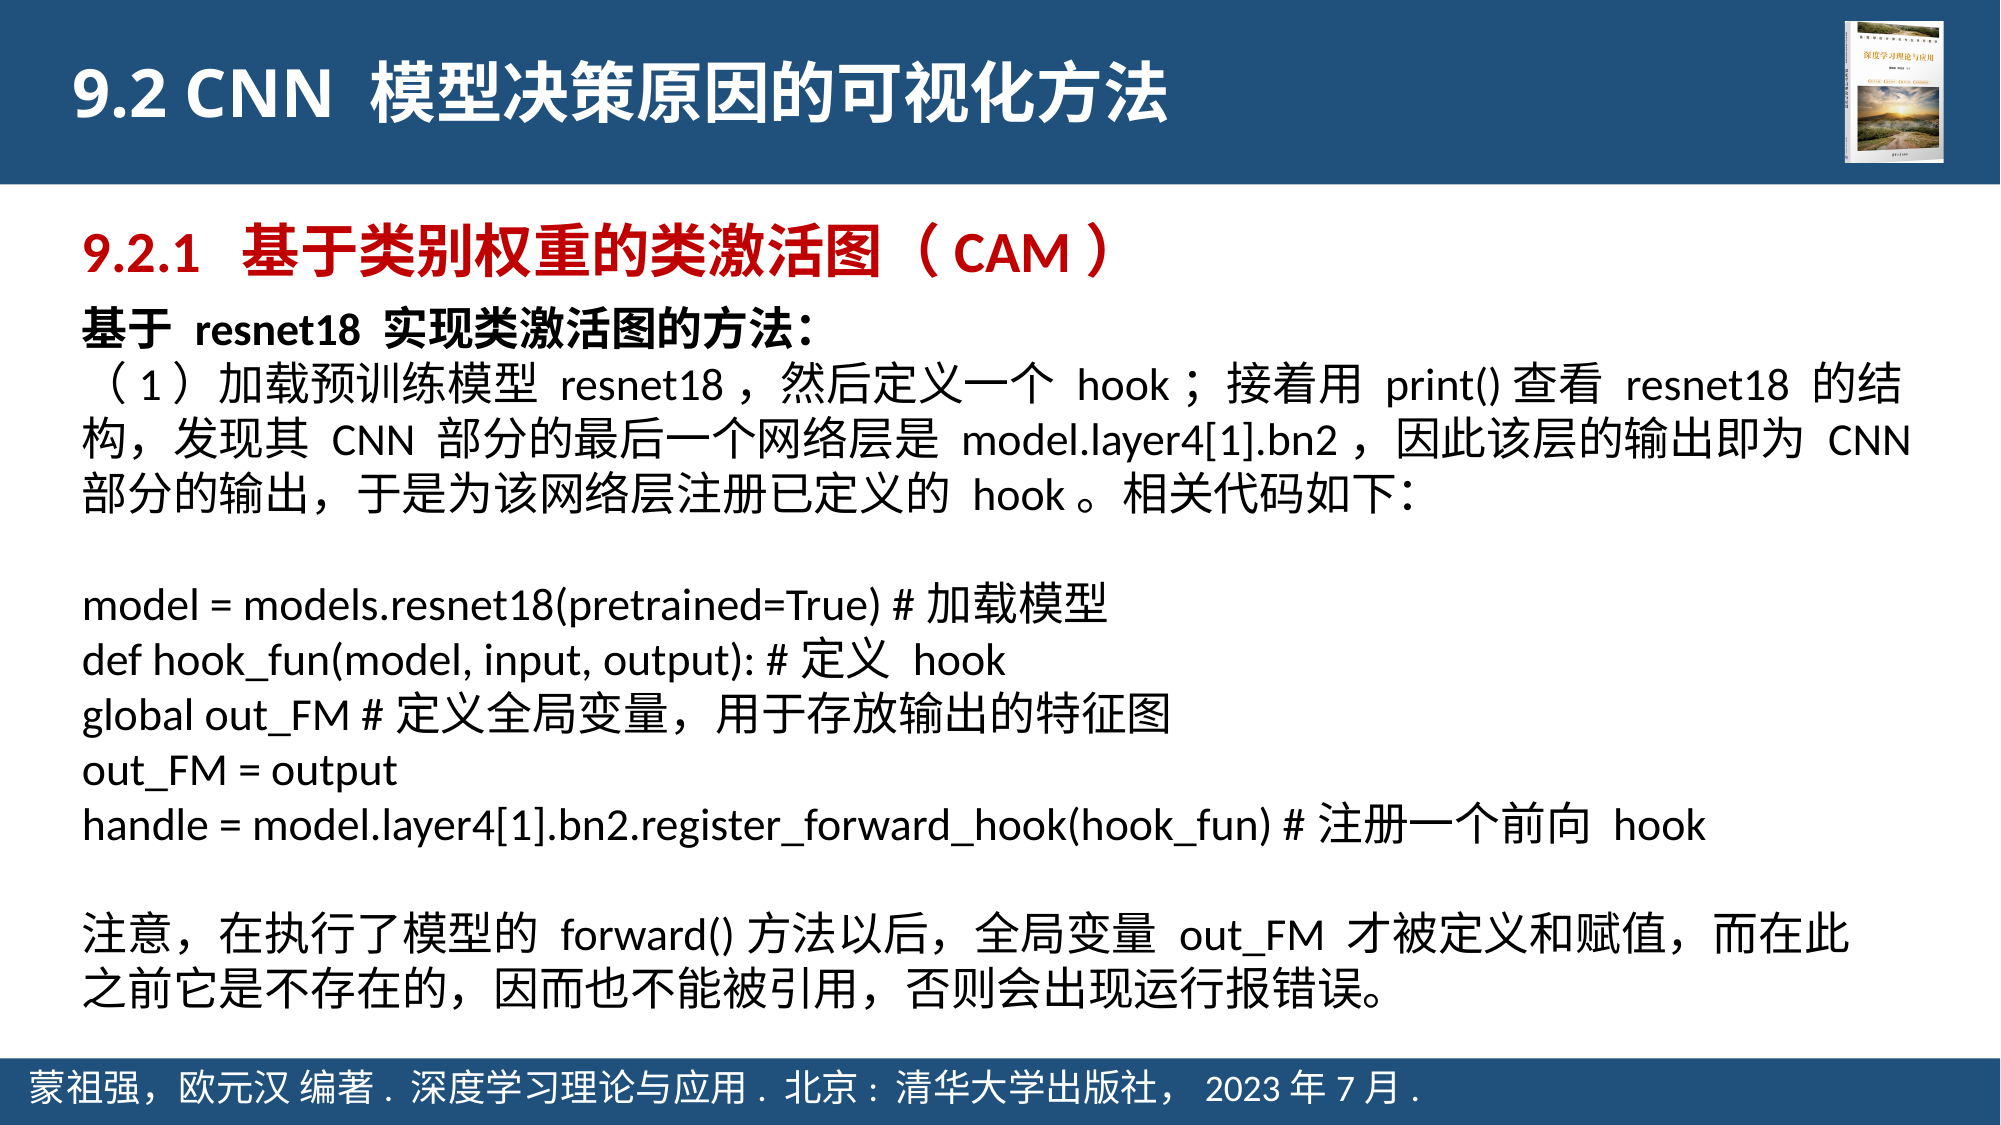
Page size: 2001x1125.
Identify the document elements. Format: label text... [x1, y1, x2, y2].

text_box 9.2.1 基于类别权重的类激活图（CAM） [67, 206, 1933, 291]
text_box 基于 resnet18 实现类激活图的方法： （1）加载预训练模型 resnet18，然后定义一个 hook；接着用 print()查看 resnet18 的结 构，发现其 CNN 部分的最后一个网络层是 model.layer4[1].bn2，因此该层的输出即为 CNN 部分的输出，于是为该网络层注册已定义的 hook。相关代码如下： model = models.resnet18(pretrained=True) #加载模型 def hook_fun(model, input, output): #定义 hook global out_FM #定义全局变量，用于存放输出的特征图 out_FM = output handle = model.layer4[1].bn2.register_forward_hook(hook_fun) #注册一个前向 hook 注意，在执行了模型的 forward()方法以后，全局变量 out_FM 才被定义和赋值，而在此 之前它是不存在的，因而也不能被引用，否则会出现运行报错误。 [67, 292, 1982, 1022]
text_box 9.2 CNN 模型决策原因的可视化方法 [55, 42, 1555, 140]
picture [1844, 21, 1944, 163]
